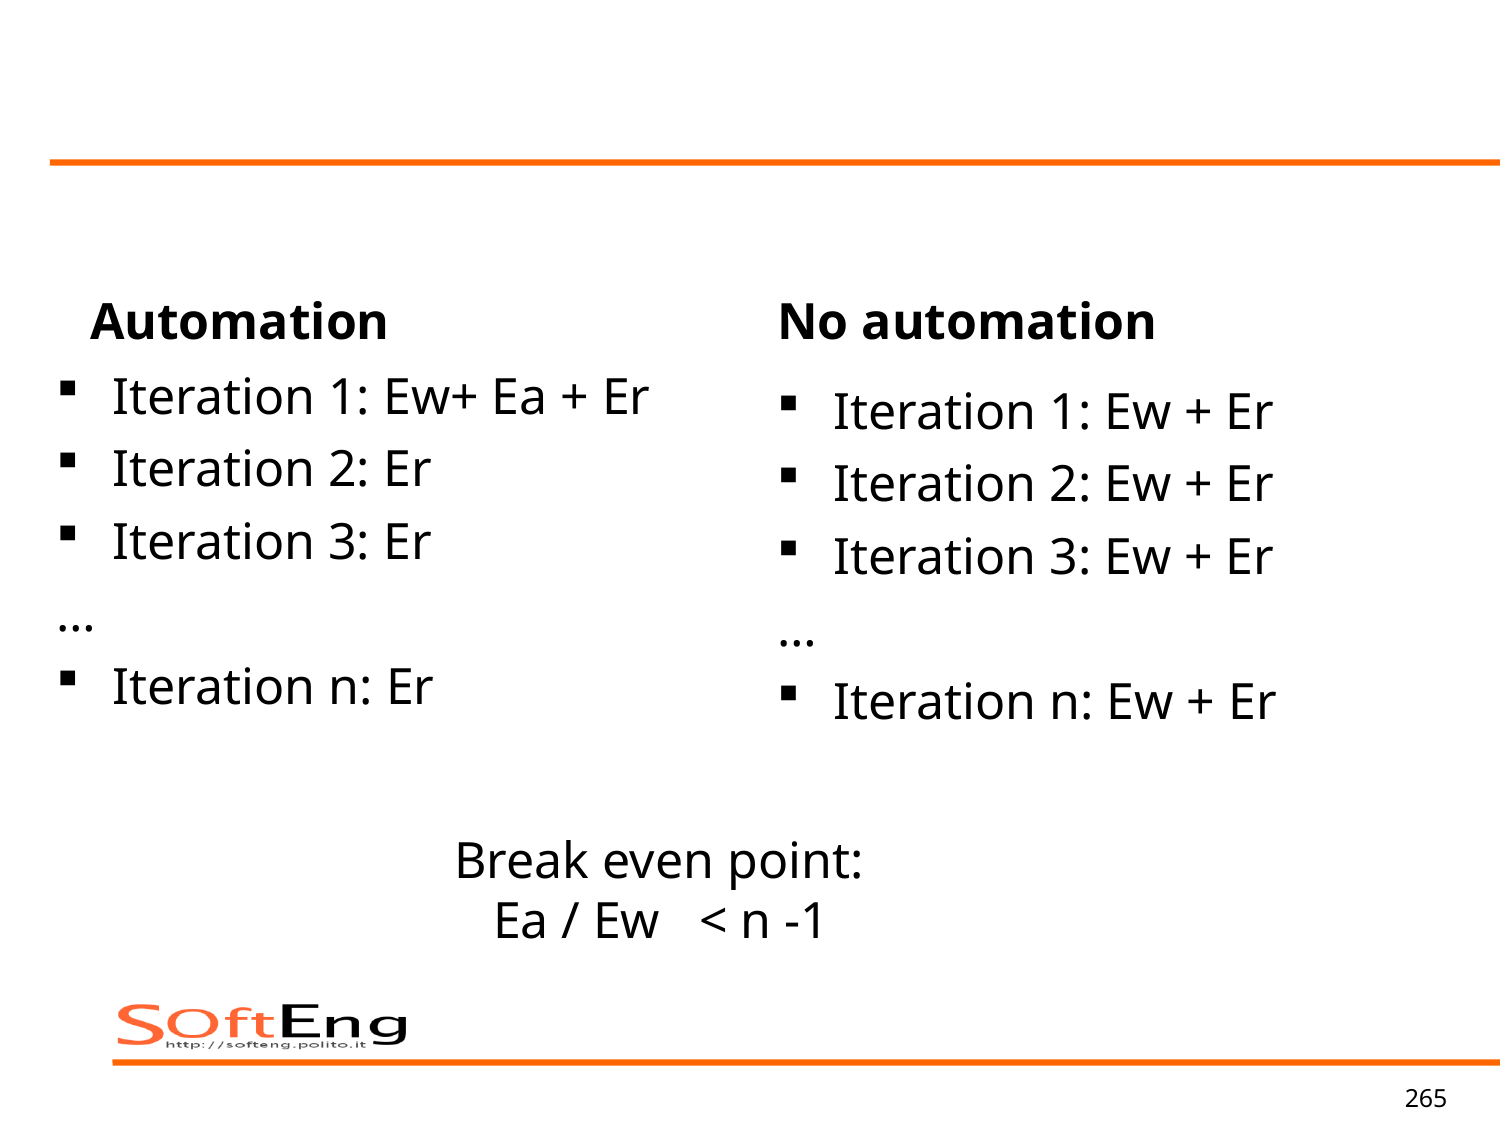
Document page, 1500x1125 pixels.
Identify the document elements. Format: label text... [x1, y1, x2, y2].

list No automation [761, 251, 1425, 357]
list Iteration 1: Ew + Er Iteration 2: Ew + Er Iteration 3: Ew + Er … Iteration n: Ew + Er [761, 371, 1425, 814]
text_box Break even point: Ea / Ew < n -1 [426, 820, 1090, 965]
list Iteration 1: Ew+ Ea + Er Iteration 2: Er Iteration 3: Er … Iteration n: Er [41, 356, 738, 769]
list Automation [75, 251, 738, 356]
slide_number 265 [1237, 1074, 1463, 1125]
picture [112, 993, 413, 1056]
